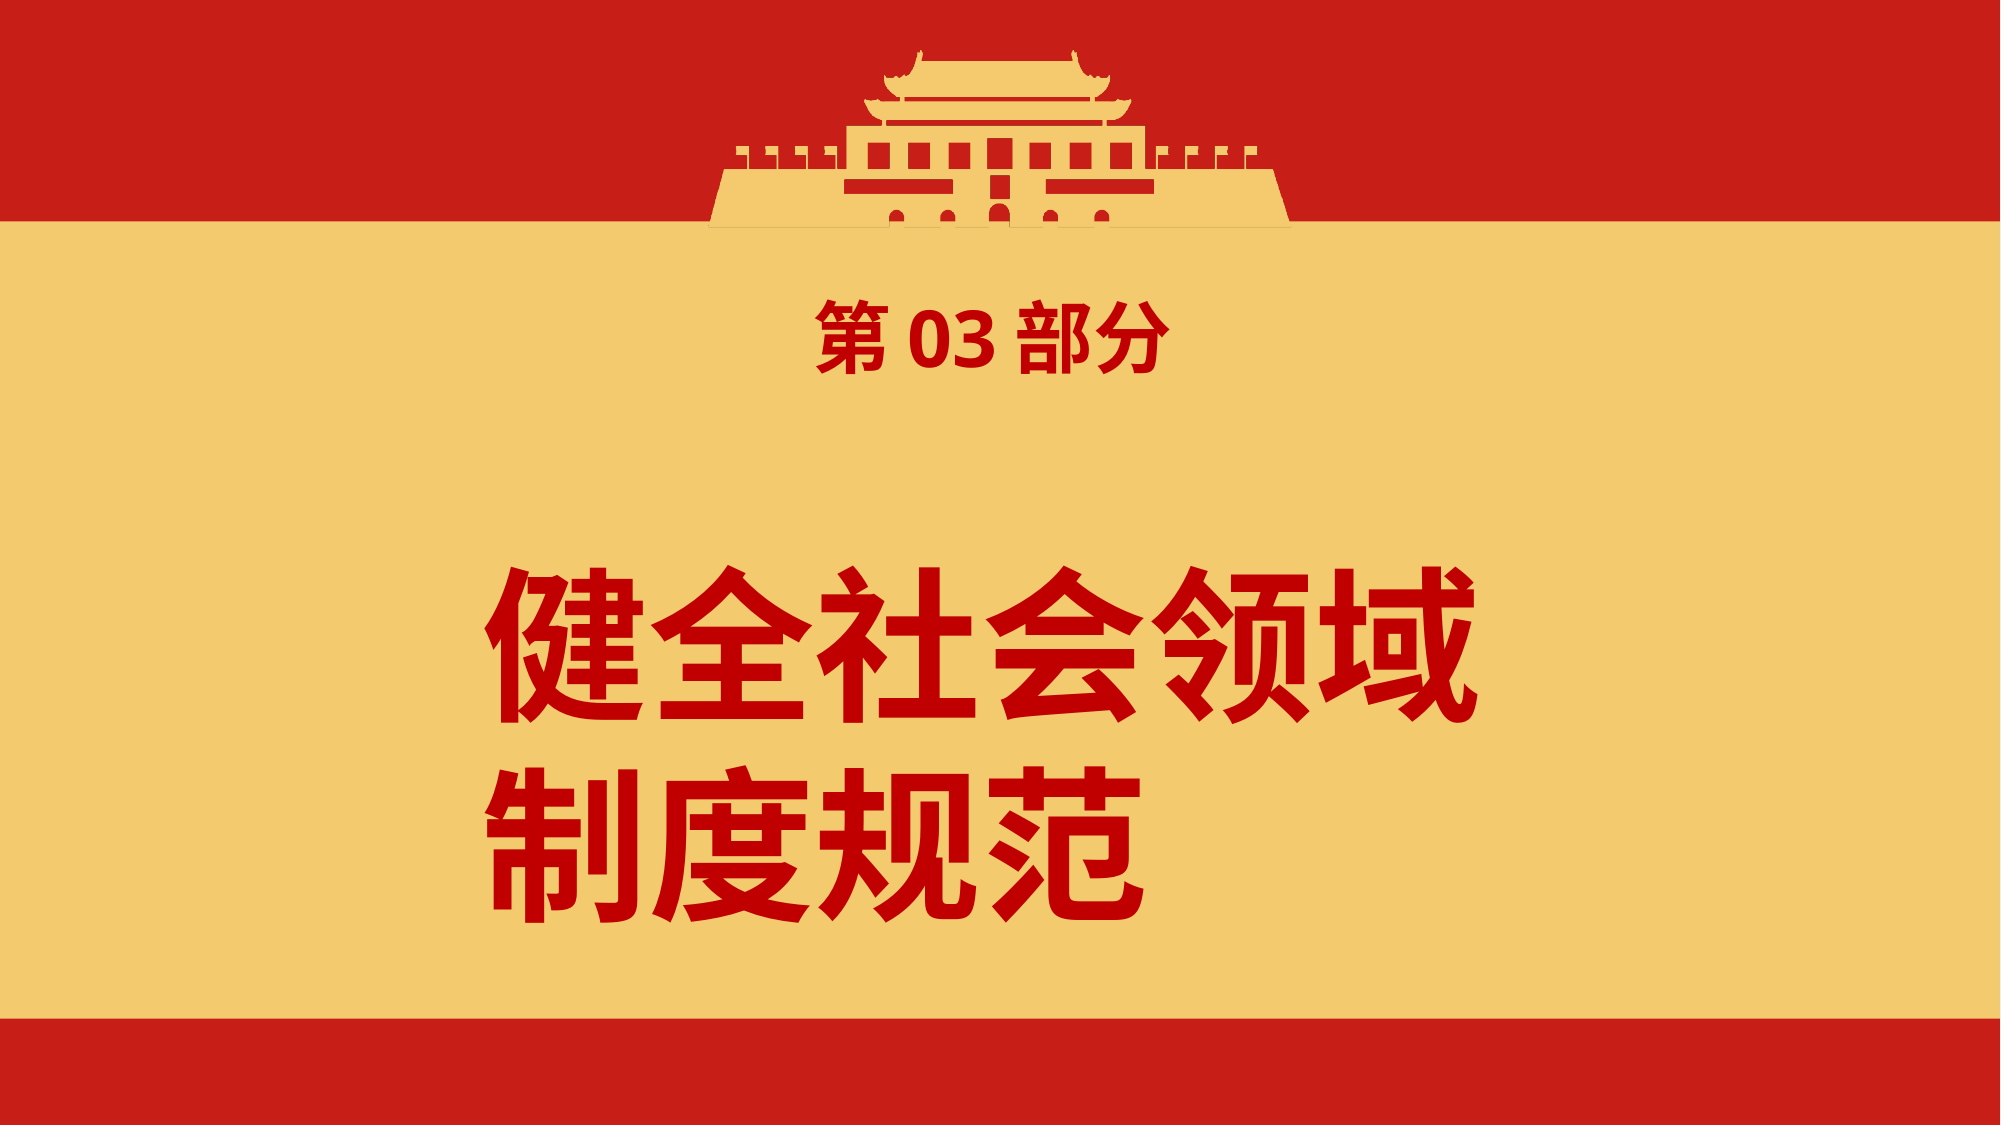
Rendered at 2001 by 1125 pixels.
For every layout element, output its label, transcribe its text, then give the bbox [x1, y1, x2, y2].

picture [676, 0, 1324, 327]
title 第03部分 [797, 291, 1203, 470]
list 健全社会领域制度规范 [466, 534, 1534, 836]
